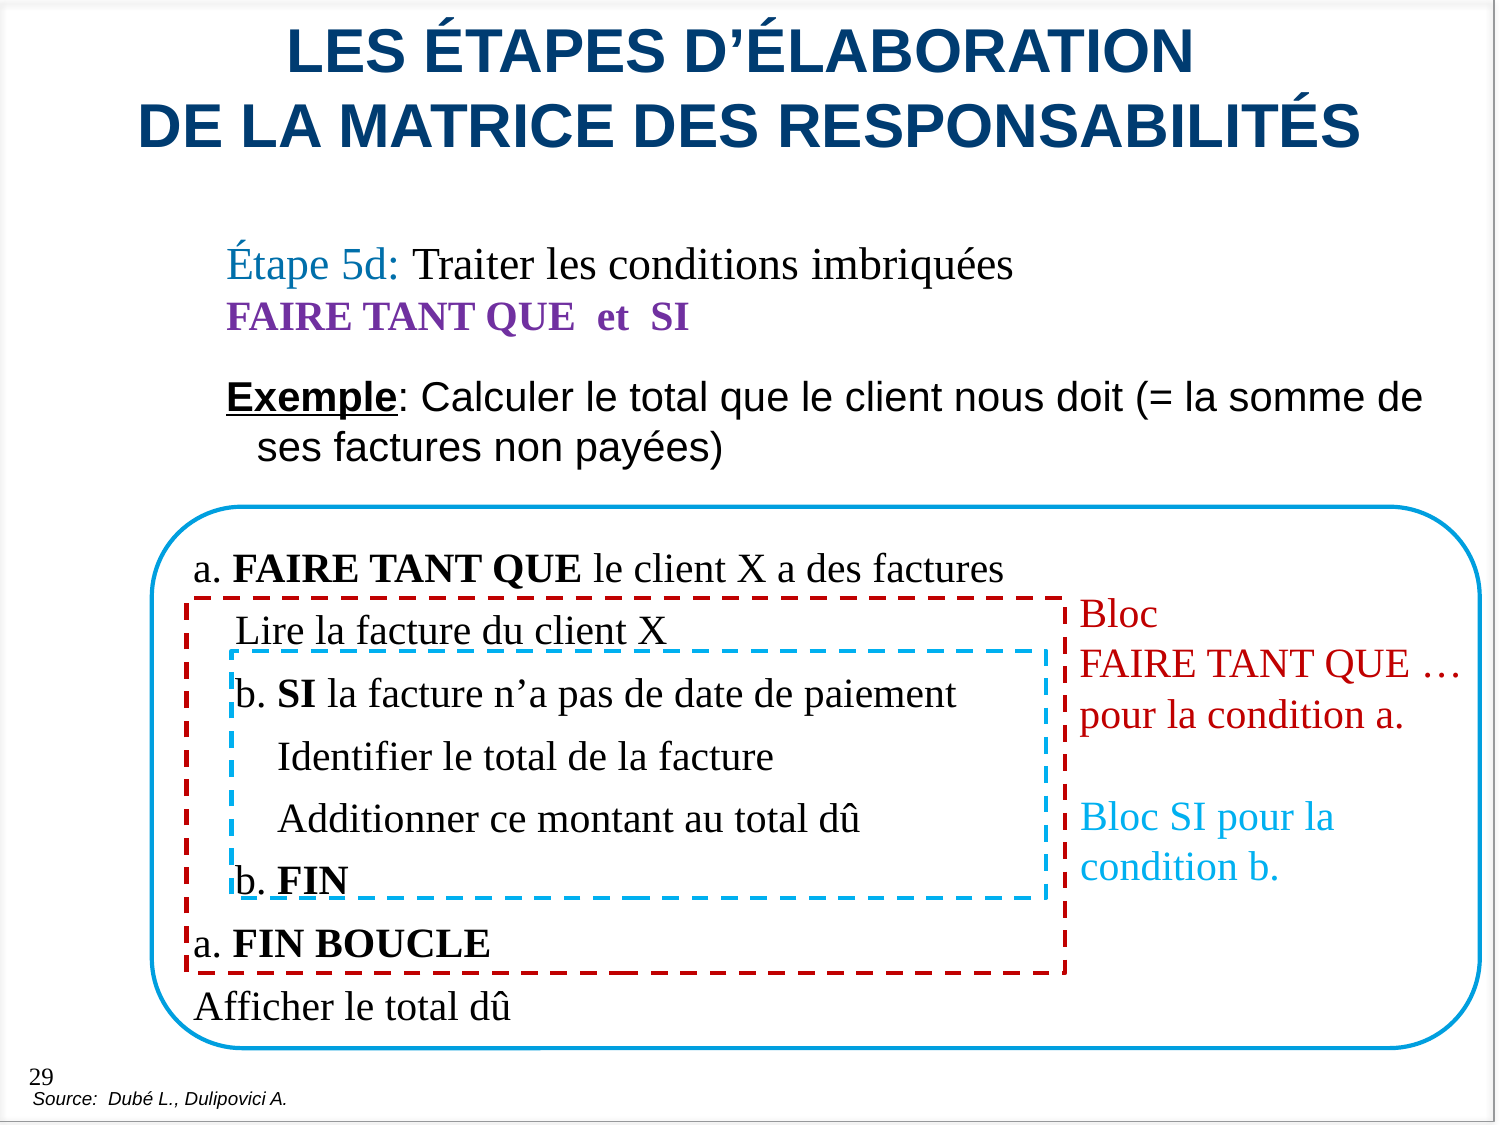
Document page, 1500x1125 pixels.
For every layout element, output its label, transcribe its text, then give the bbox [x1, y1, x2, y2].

text_box a. FAIRE TANT QUE le client X a des factures Lire la facture du client X b. SI la facture n’a pas de date de paiement Identifier le total de la facture Additionner ce montant au total dû b. FIN a. FIN BOUCLE Afficher le total dû [149, 504, 1482, 1051]
text_box [229, 649, 1048, 900]
text_box Bloc FAIRE TANT QUE … pour la condition a. [1064, 578, 1499, 744]
list Exemple: Calculer le total que le client nous doit (= la somme de ses factures non payées) [211, 362, 1442, 471]
text_box Bloc SI pour la condition b. [1065, 781, 1367, 897]
text_box Source: Dubé L., Dulipovici A. [17, 1079, 385, 1118]
title LES Étapes D’élaboration de la matrice des responsabilités [41, 10, 1459, 161]
text_box [184, 596, 1067, 975]
text_box Étape 5d: Traiter les conditions imbriquées FAIRE TANT QUE et SI [211, 226, 1500, 347]
